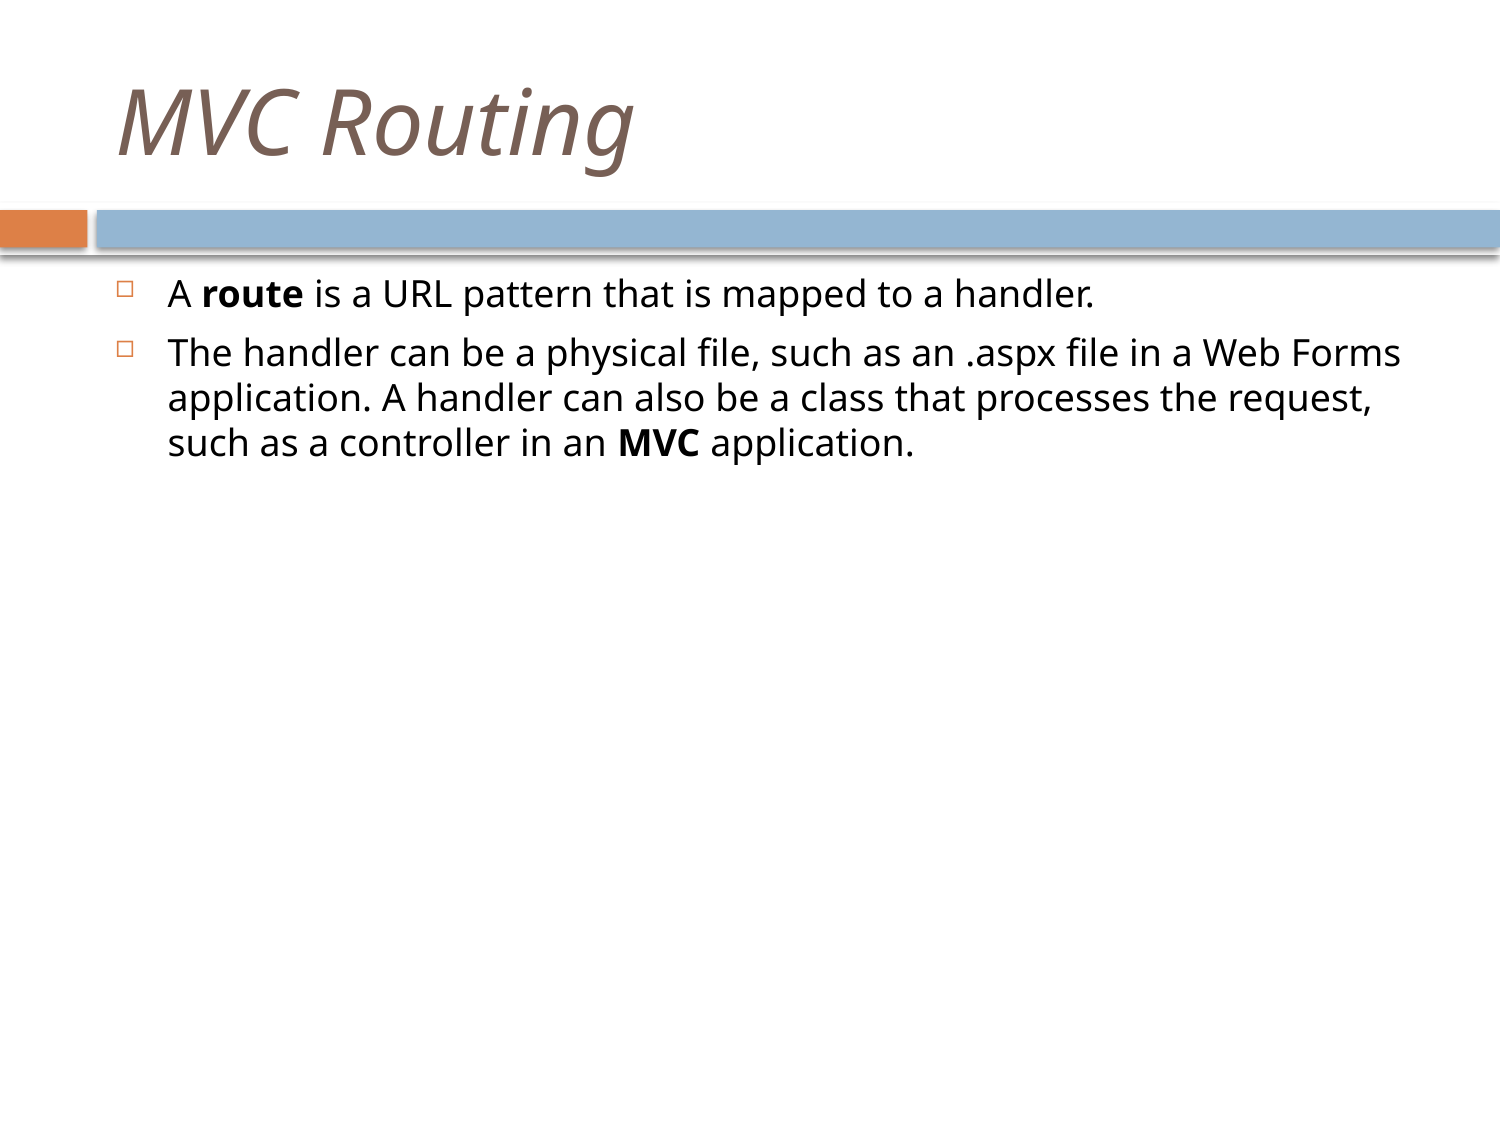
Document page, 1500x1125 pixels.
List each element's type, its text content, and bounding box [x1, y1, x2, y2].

title MVC Routing [100, 37, 1438, 200]
list A route is a URL pattern that is mapped to a handler. The handler can be a physical file, such as an .aspx file in a Web Forms application. A handler can also be a class that processes the request, such as a controller in an MVC application. [100, 262, 1438, 1000]
